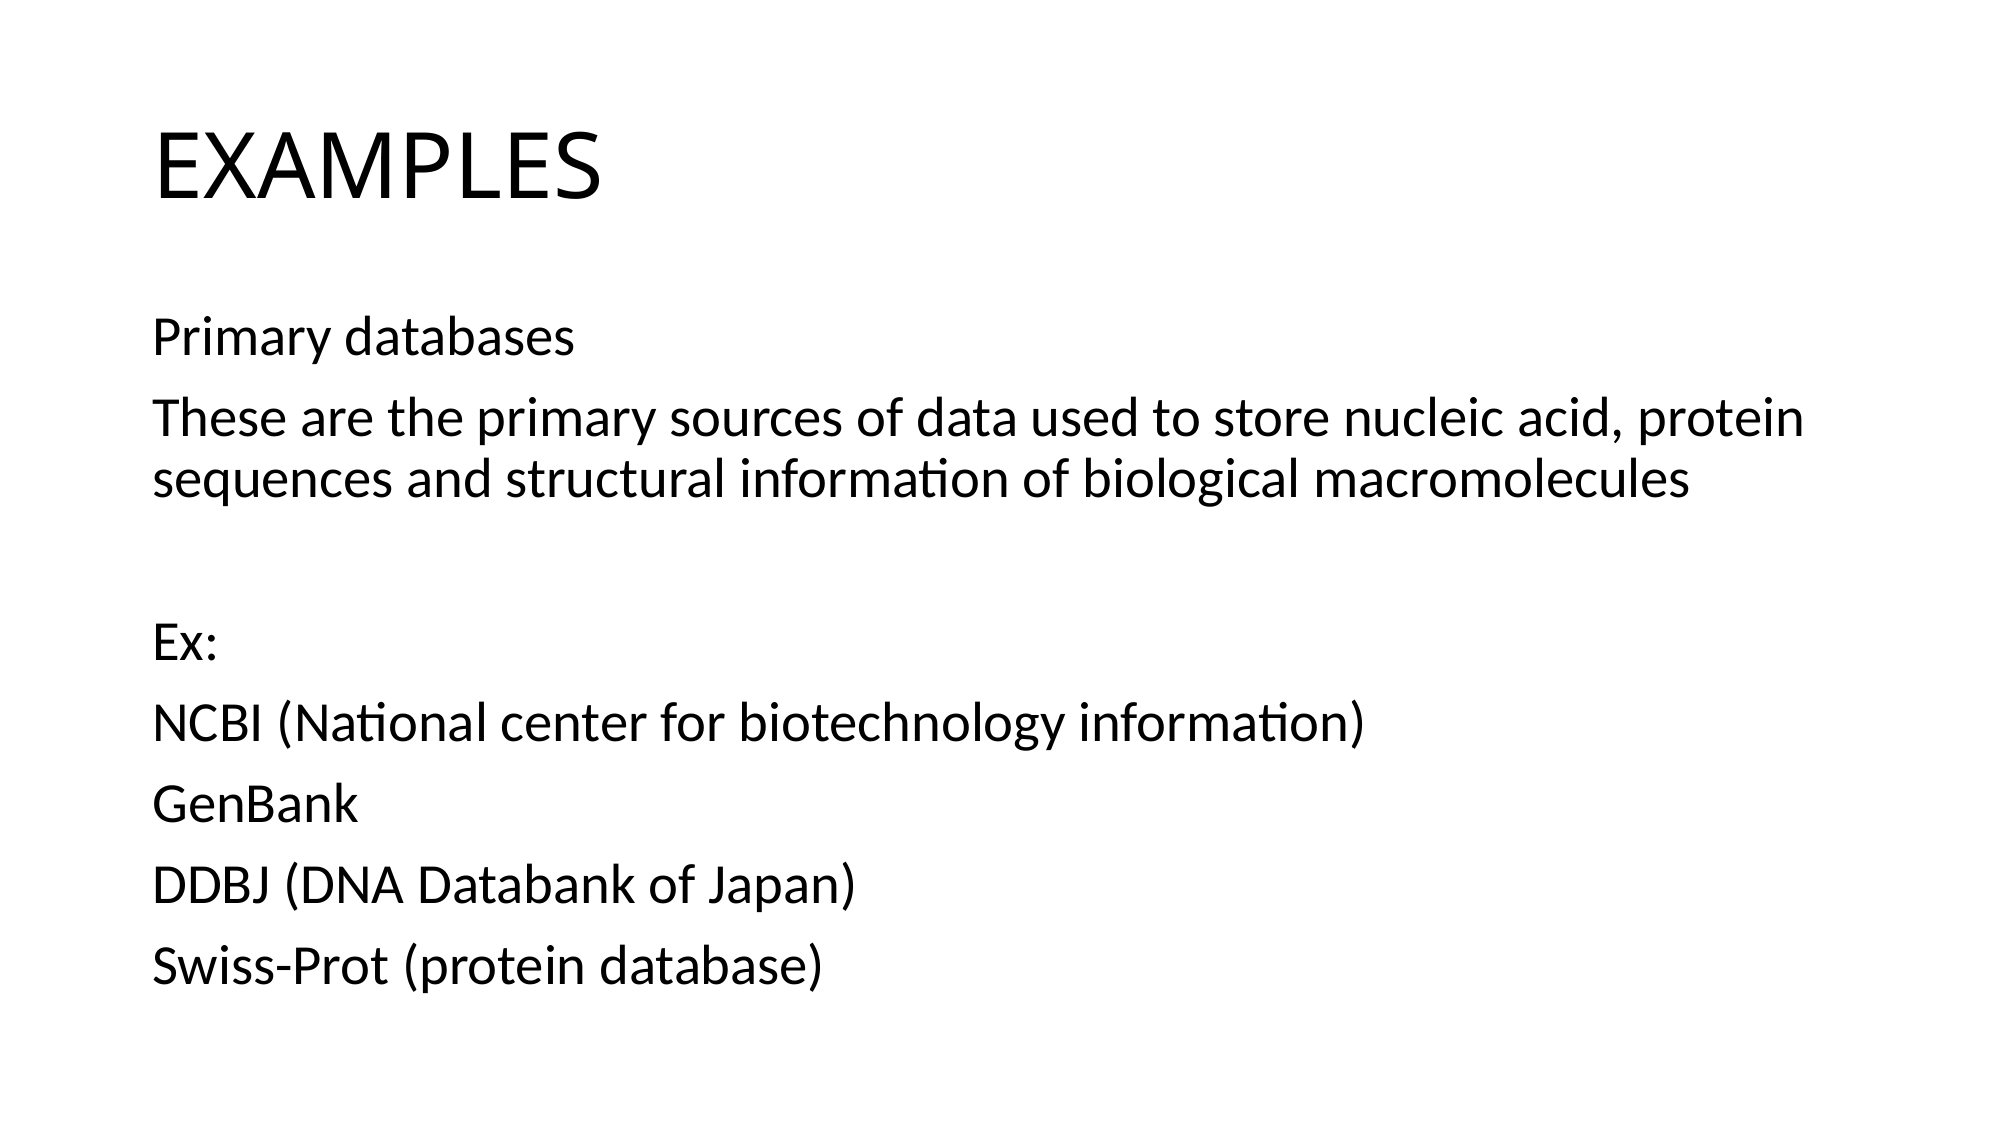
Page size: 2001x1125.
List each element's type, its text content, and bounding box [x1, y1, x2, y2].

title EXAMPLES [137, 59, 1863, 278]
list Primary databases These are the primary sources of data used to store nucleic acid, protein sequences and structural information of biological macromolecules Ex: NCBI (National center for biotechnology information) GenBank DDBJ (DNA Databank of Japan) Swiss-Prot (protein database) [137, 299, 1863, 1014]
